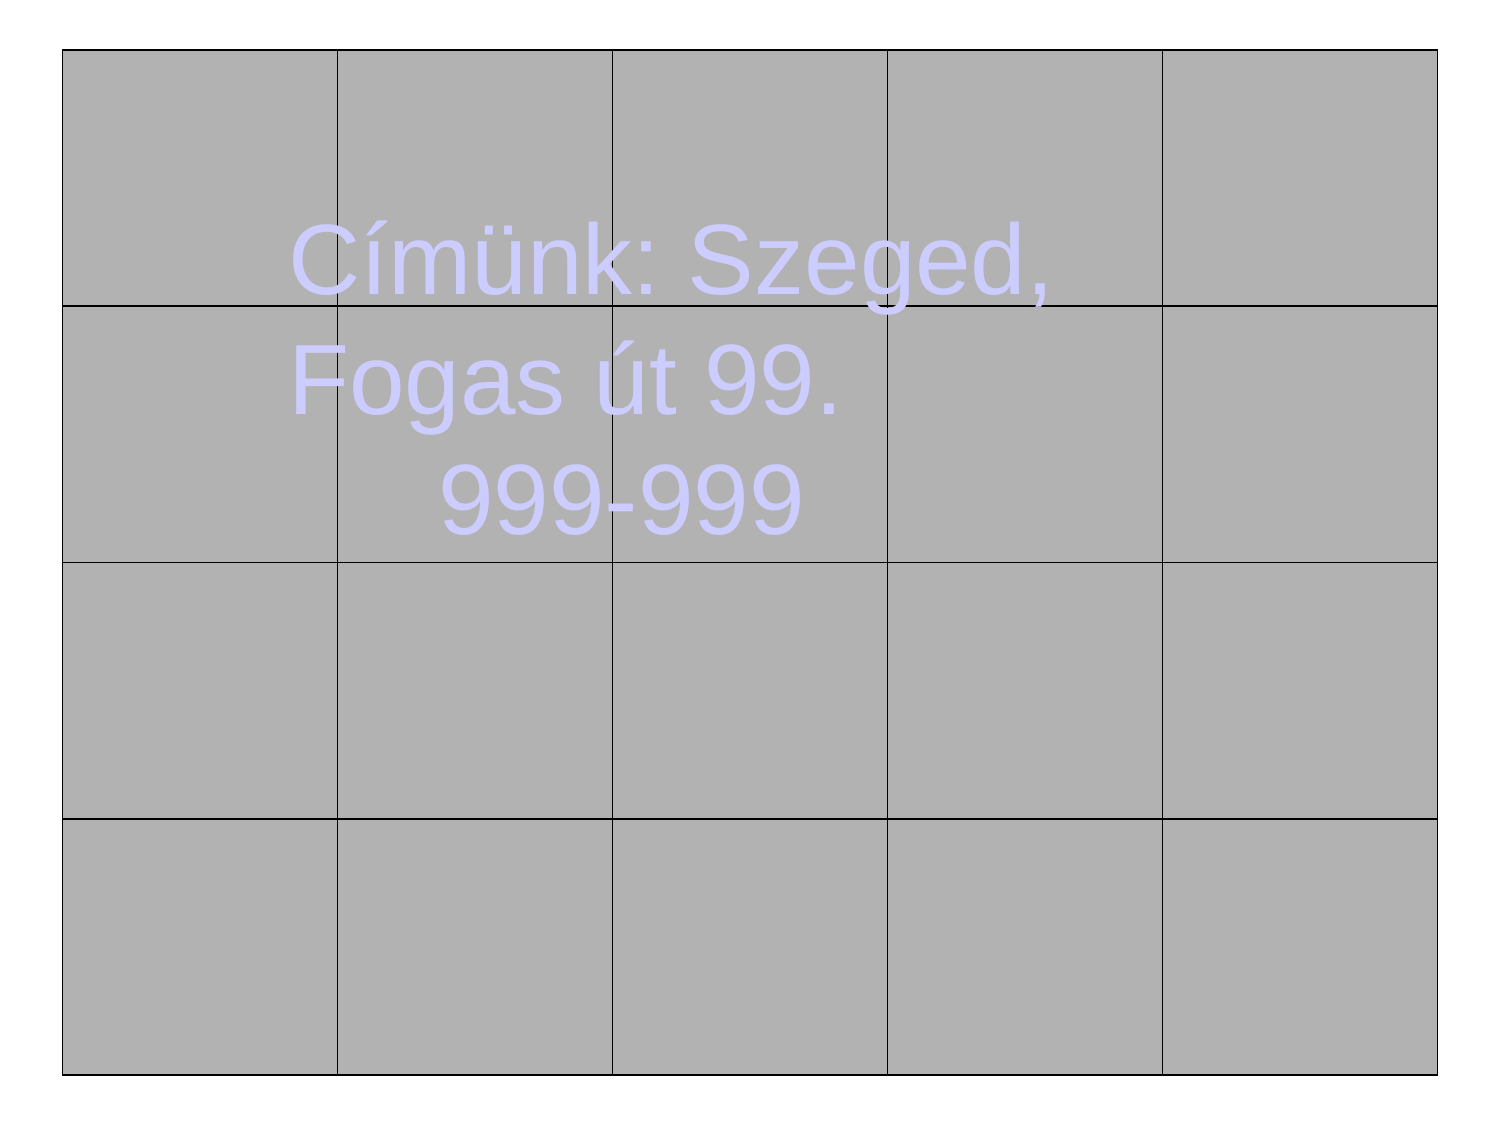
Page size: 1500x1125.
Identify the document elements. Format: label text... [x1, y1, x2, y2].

text_box Címünk: Szeged, Fogas út 99. 999-999 [273, 187, 1227, 562]
